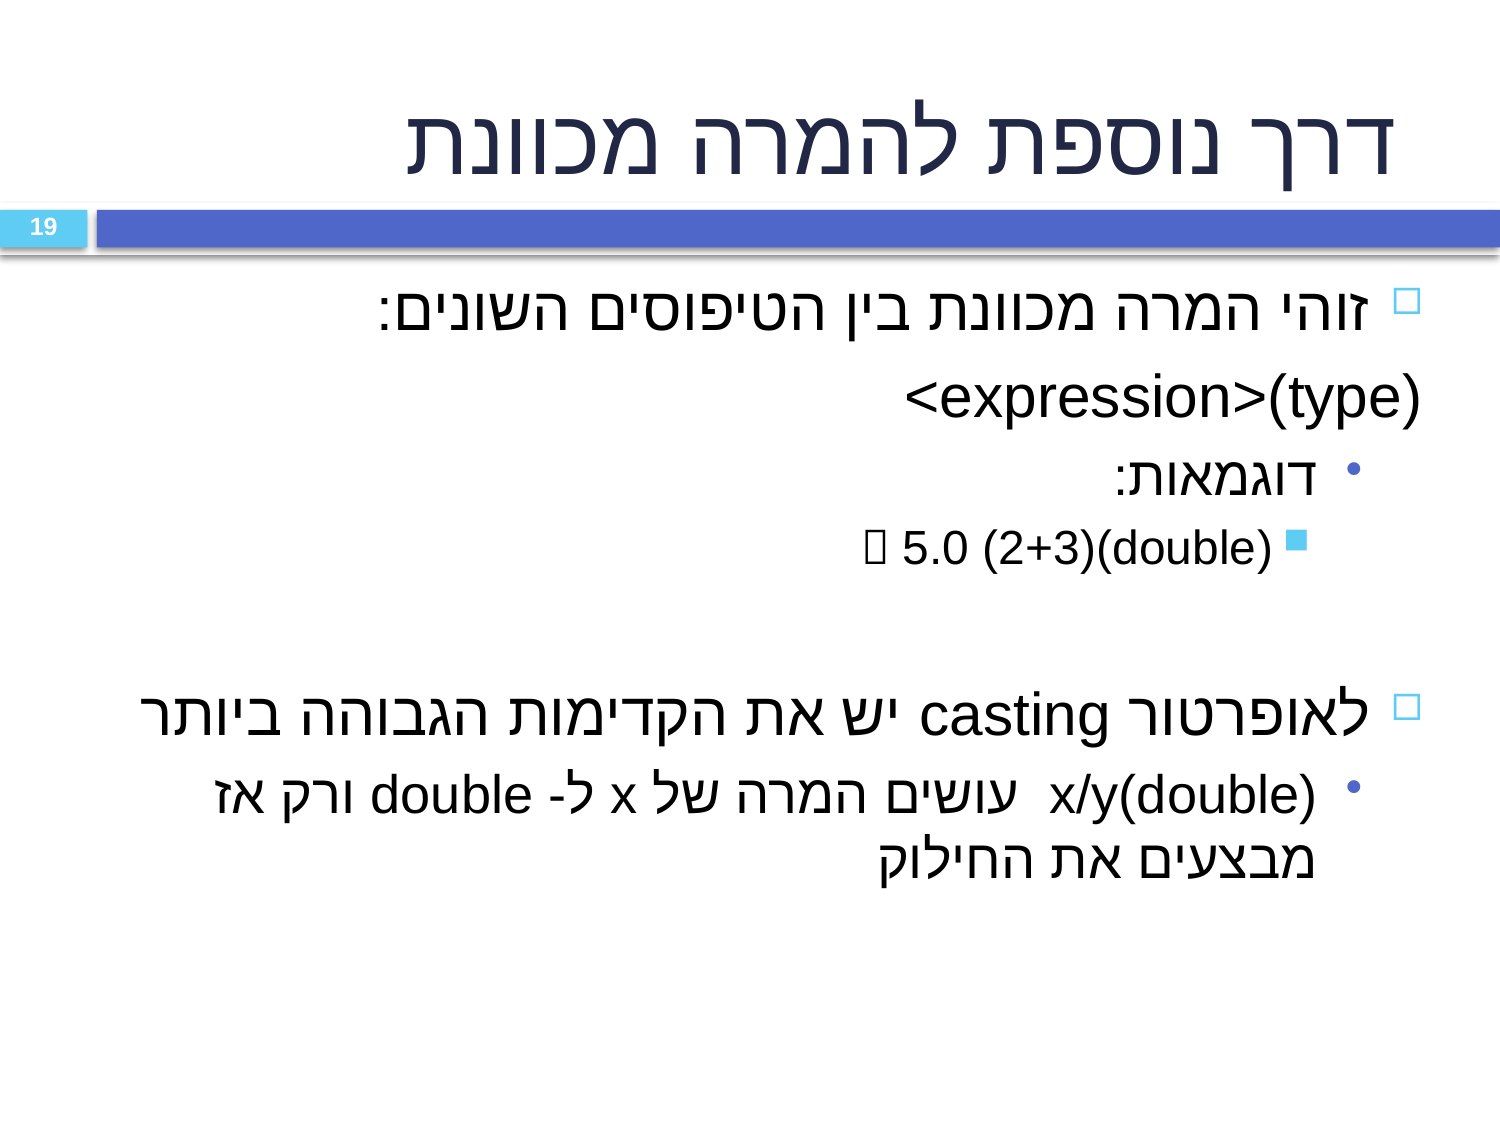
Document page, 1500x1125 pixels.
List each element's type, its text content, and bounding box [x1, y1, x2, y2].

list זוהי המרה מכוונת בין הטיפוסים השונים: (type)<expression> דוגמאות: (double)(2+3)  5.0 לאופרטור casting יש את הקדימות הגבוהה ביותר (double)x/y עושים המרה של x ל- double ורק אז מבצעים את החילוק [100, 262, 1438, 1005]
title דרך נוספת להמרה מכוונת [99, 37, 1438, 200]
slide_number 19 [0, 208, 88, 249]
